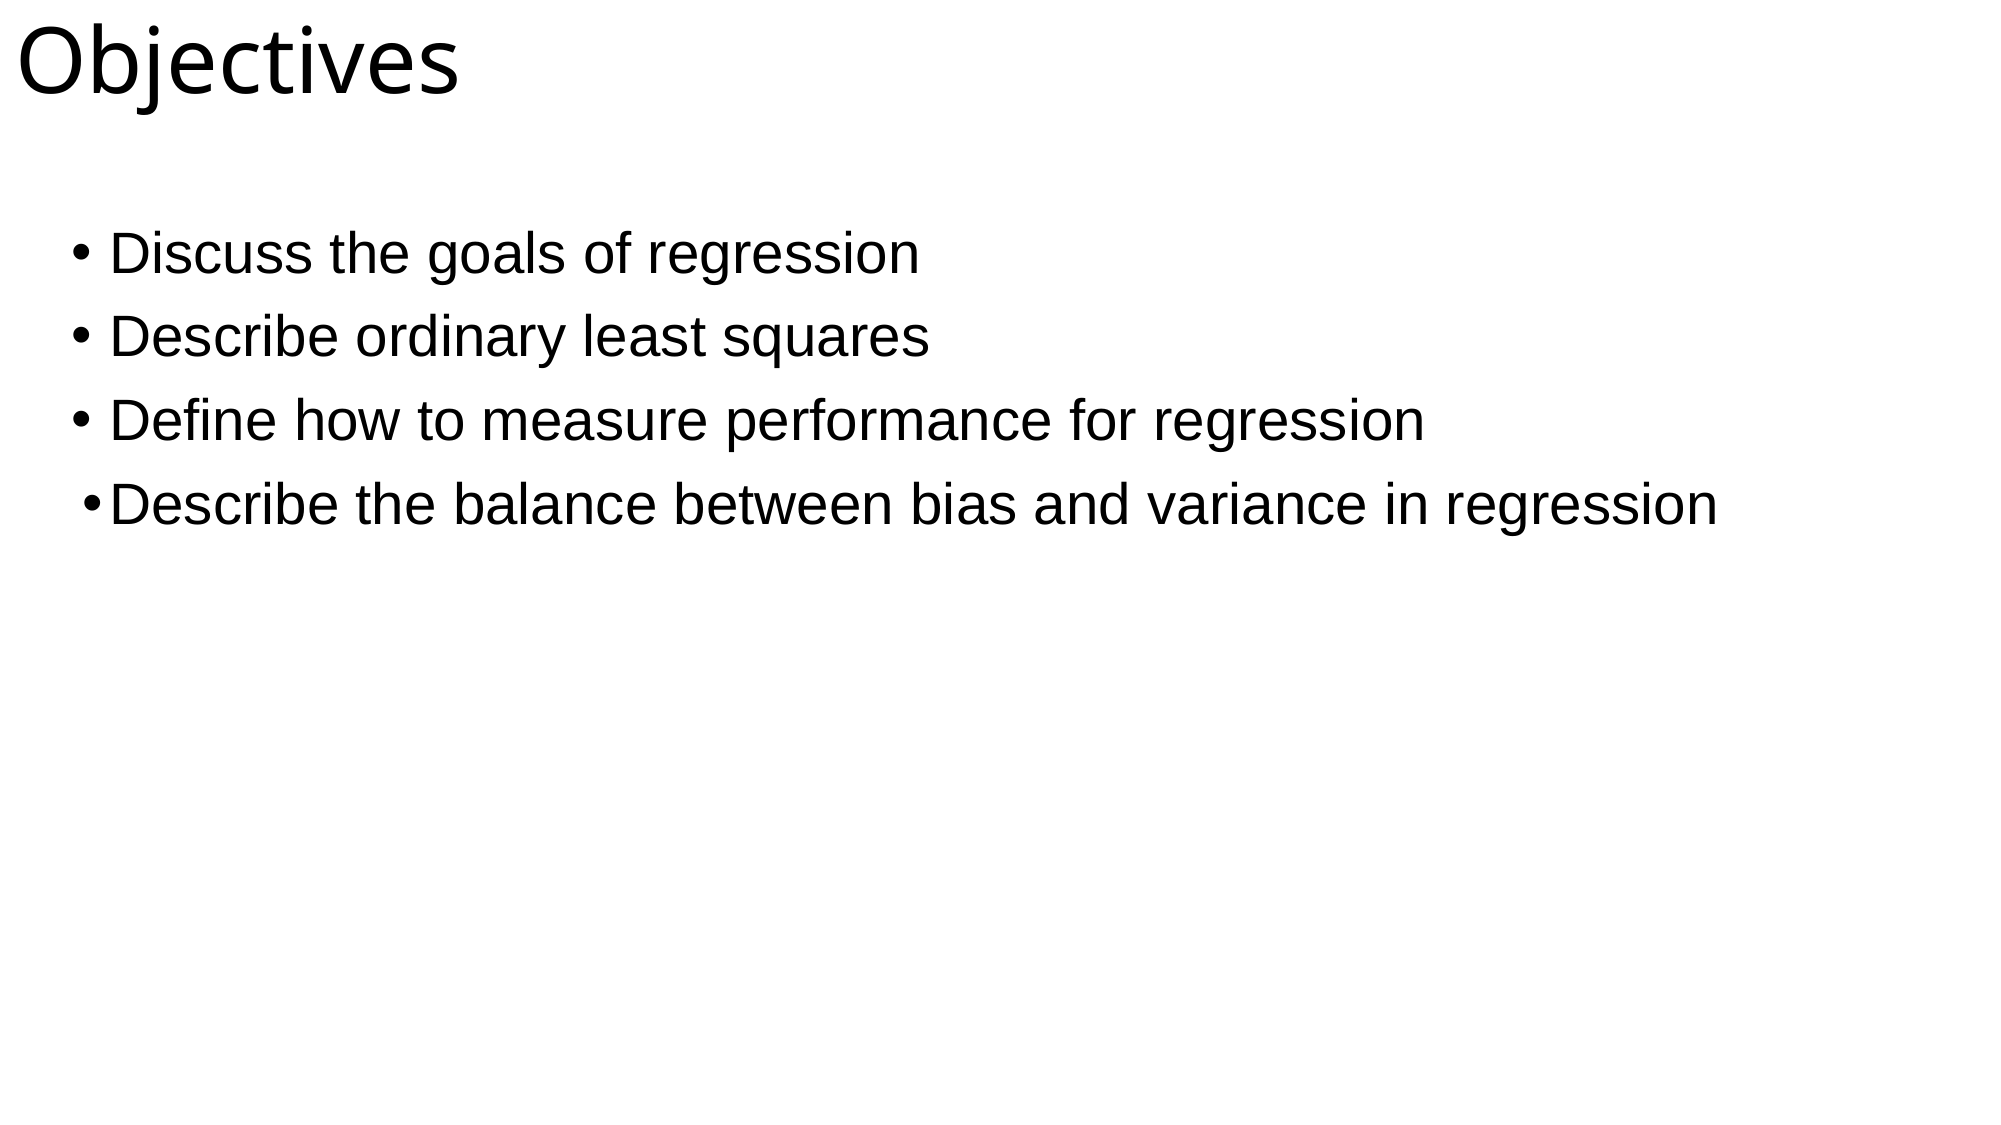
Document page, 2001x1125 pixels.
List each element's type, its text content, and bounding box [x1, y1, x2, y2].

list Discuss the goals of regression Describe ordinary least squares Define how to measure performance for regression Describe the balance between bias and variance in regression [56, 215, 1863, 1014]
title Objectives [0, 0, 1725, 128]
